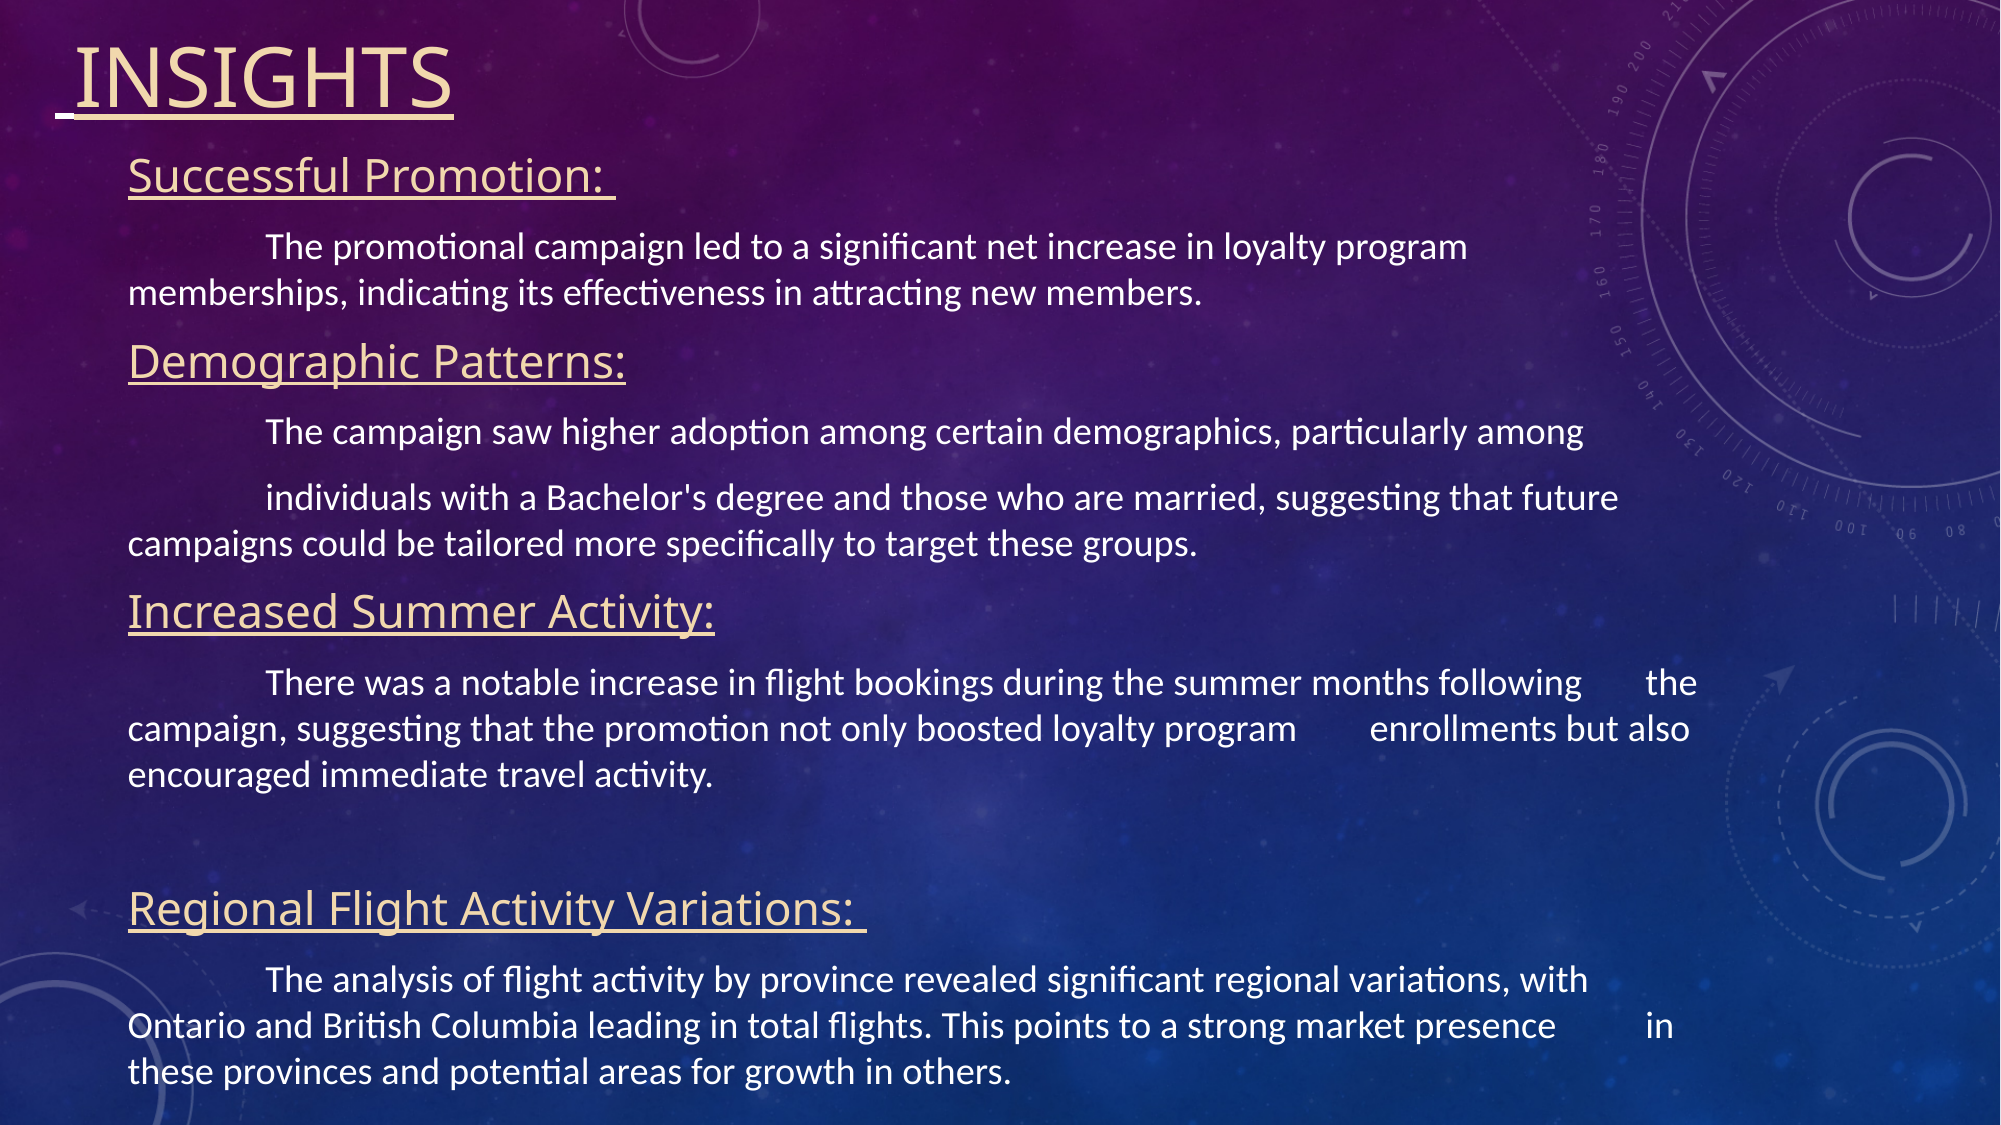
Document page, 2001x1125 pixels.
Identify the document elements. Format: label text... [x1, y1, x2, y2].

list Successful Promotion: The promotional campaign led to a significant net increase in loyalty program memberships, indicating its effectiveness in attracting new members. Demographic Patterns: The campaign saw higher adoption among certain demographics, particularly among individuals with a Bachelor's degree and those who are married, suggesting that future campaigns could be tailored more specifically to target these groups. Increased Summer Activity: There was a notable increase in flight bookings during the summer months following the campaign, suggesting that the promotion not only boosted loyalty program enrollments but also encouraged immediate travel activity. Regional Flight Activity Variations: The analysis of flight activity by province revealed significant regional variations, with Ontario and British Columbia leading in total flights. This points to a strong market presence in these provinces and potential areas for growth in others. [112, 139, 1775, 1112]
picture [0, 0, 2001, 1125]
title Insights [39, 0, 1702, 239]
